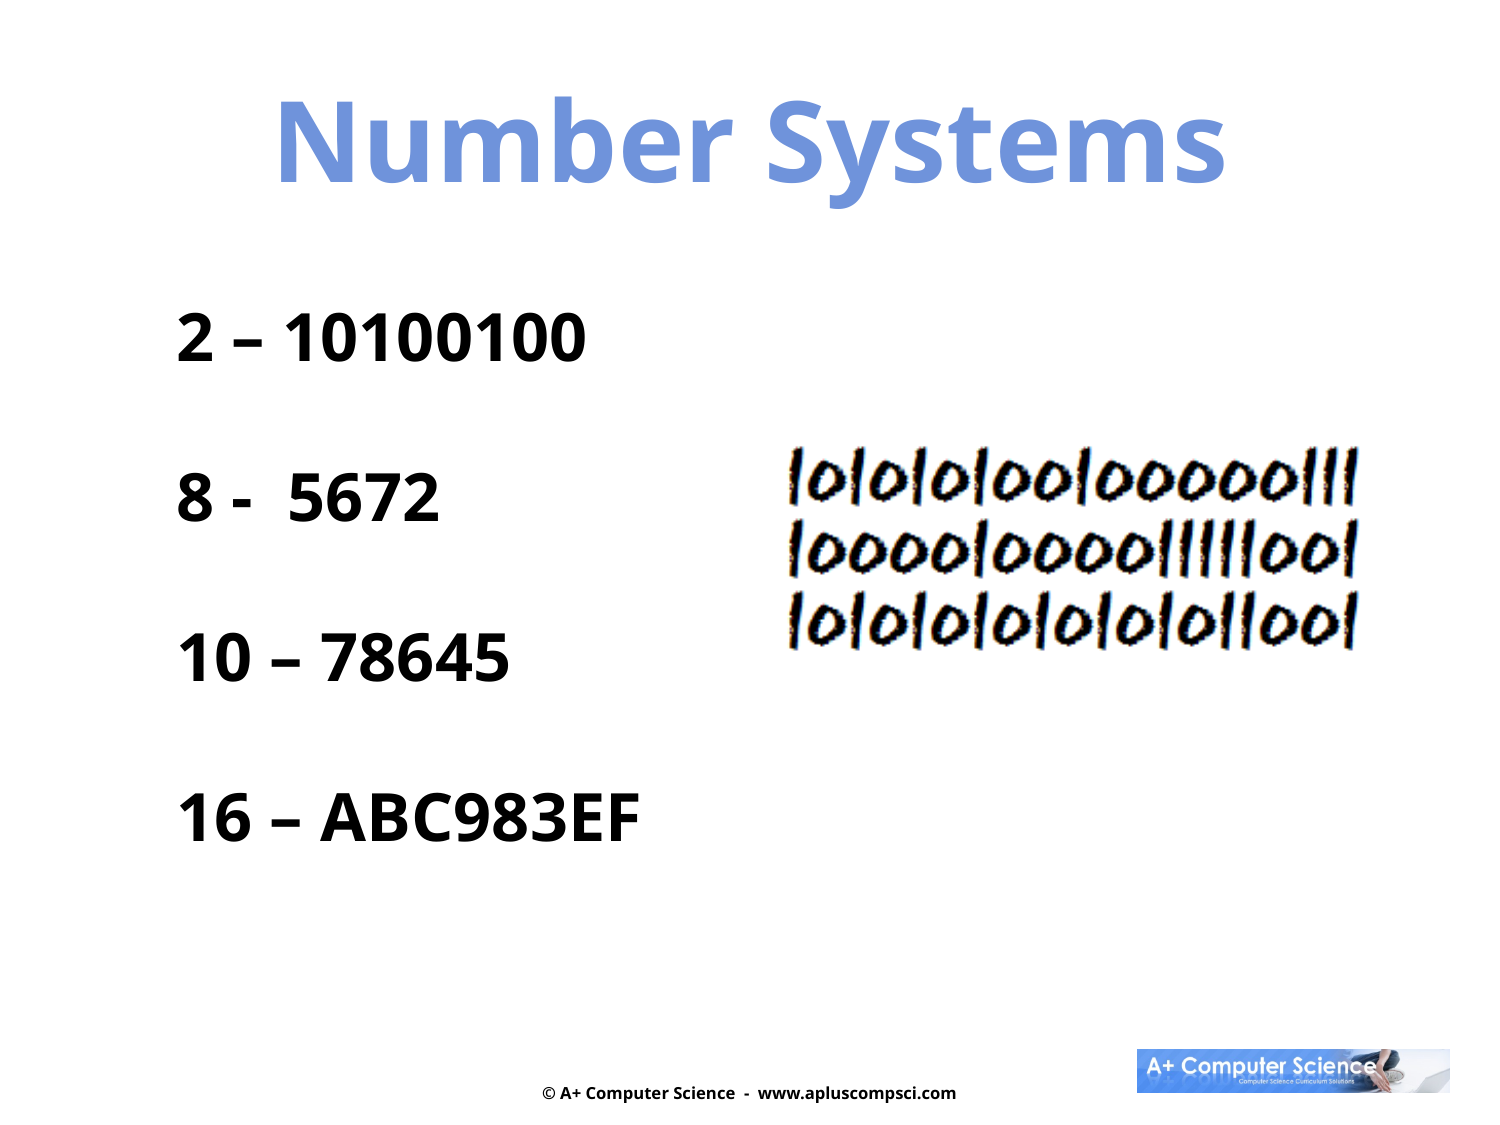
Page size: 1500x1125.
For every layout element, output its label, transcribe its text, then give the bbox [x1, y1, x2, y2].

text_box Number Systems [0, 62, 1500, 213]
footer © A+ Computer Science - www.apluscompsci.com [512, 1024, 988, 1101]
text_box 2 – 10100100 8 - 5672 10 – 78645 16 – ABC983EF [161, 287, 659, 922]
picture [747, 412, 1424, 688]
picture [1137, 1049, 1450, 1093]
